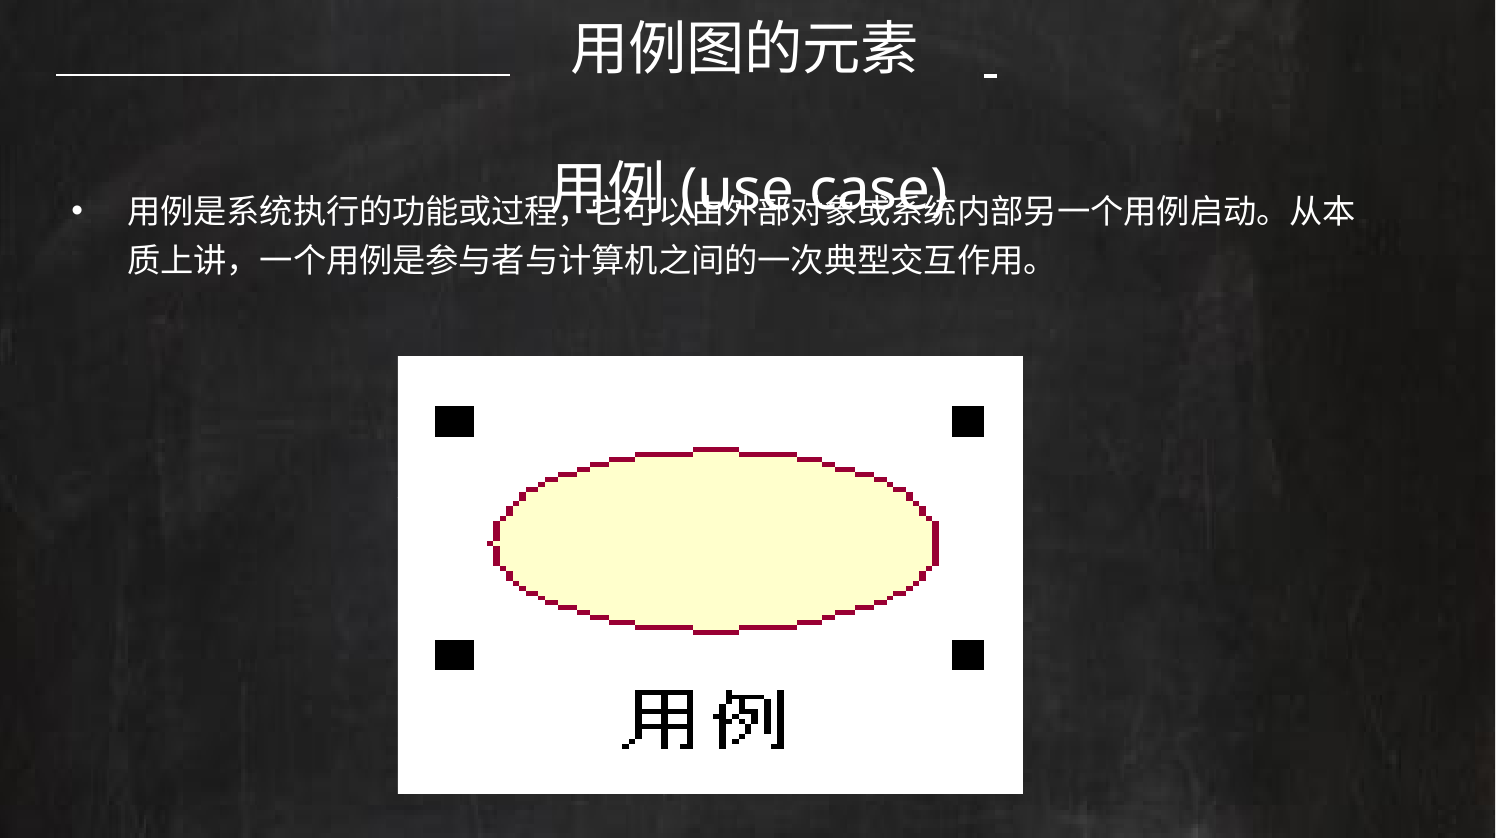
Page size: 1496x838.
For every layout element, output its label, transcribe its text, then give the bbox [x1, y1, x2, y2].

text_box 用例是系统执行的功能或过程，它可以由外部对象或系统内部另一个用例启动。从本 质上讲，一个用例是参与者与计算机之间的一次典型交互作用。 [69, 177, 1362, 280]
picture [0, 0, 1496, 838]
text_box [397, 355, 1024, 794]
title 用例图的元素 用例(use case) [547, 9, 1442, 222]
